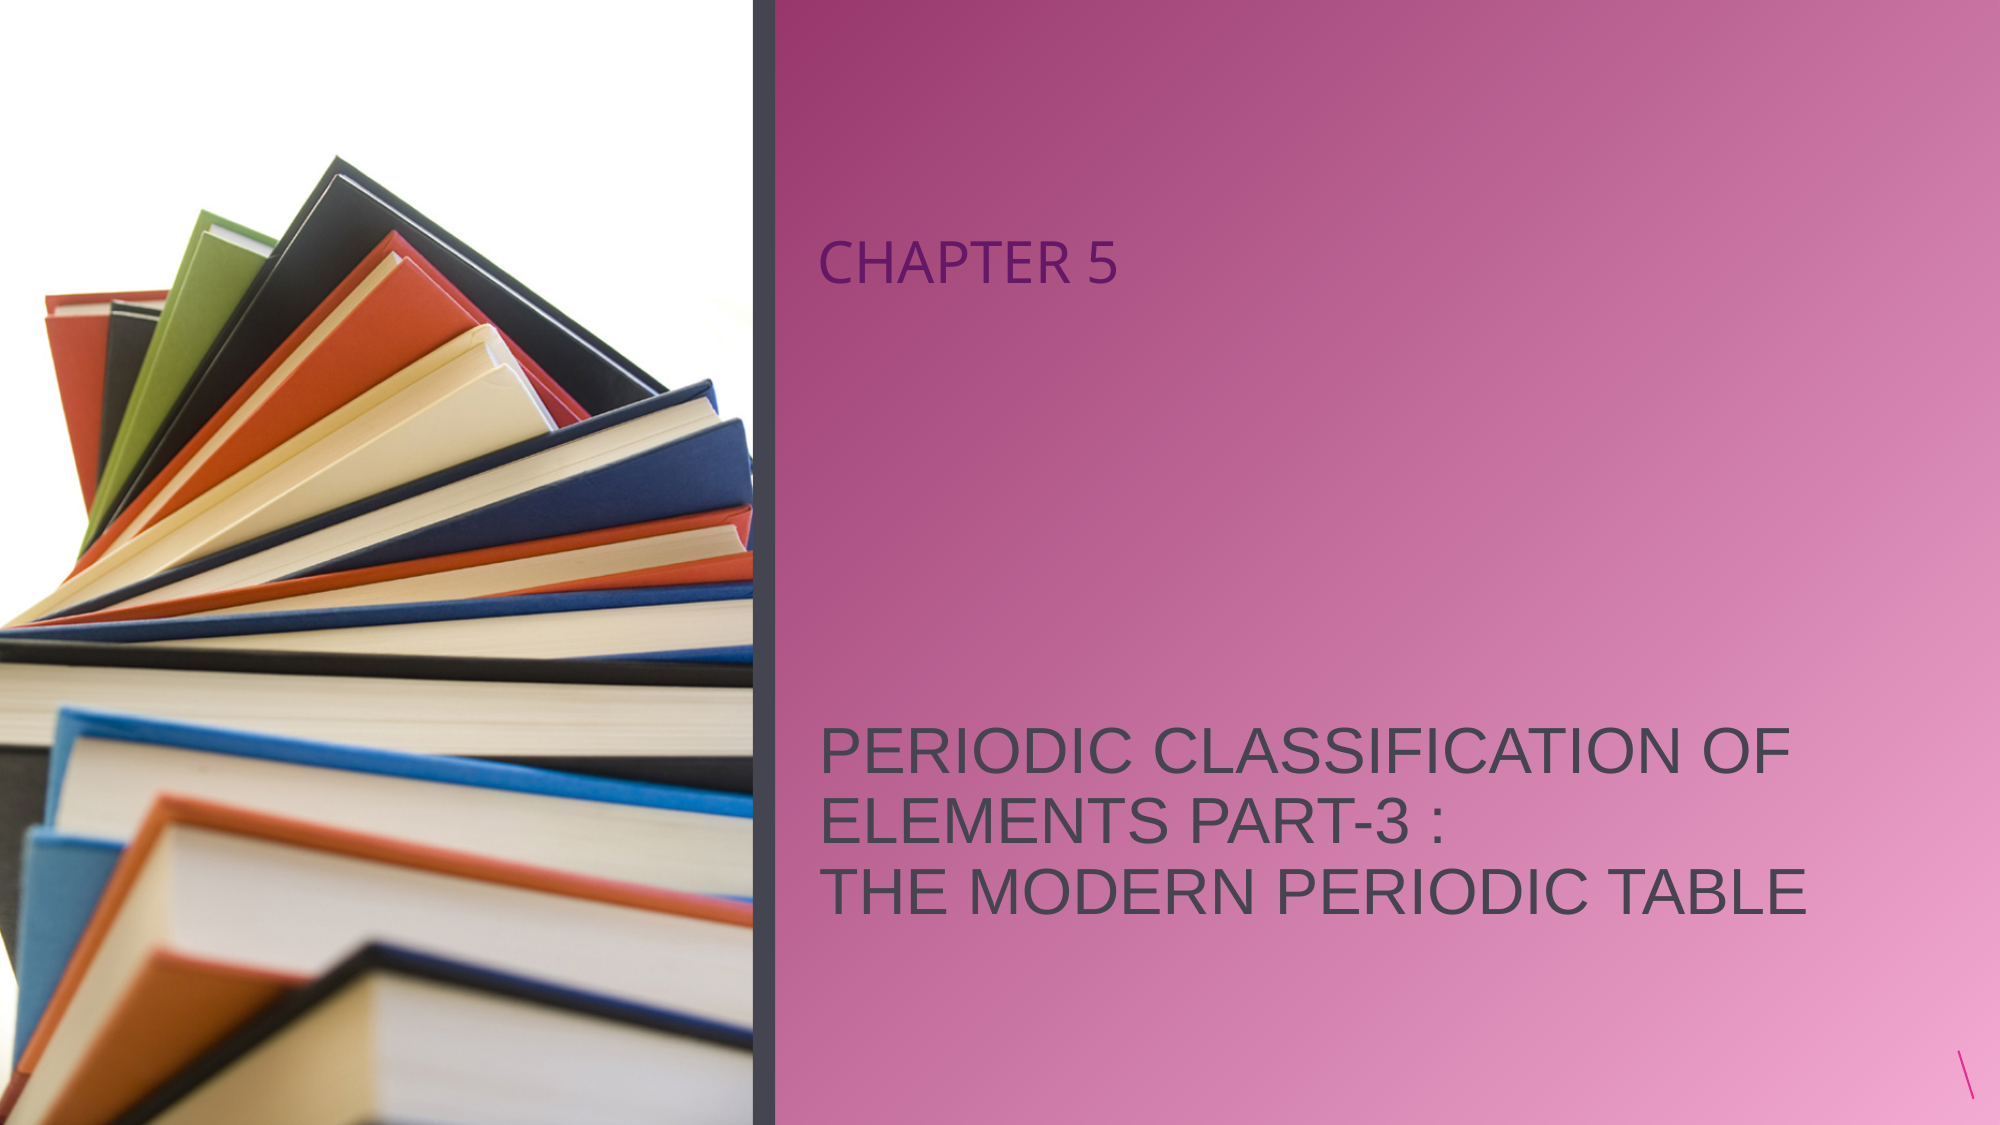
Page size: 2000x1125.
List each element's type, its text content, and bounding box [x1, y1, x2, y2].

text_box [1958, 1050, 1974, 1099]
title PERIODIC CLASSIFICATION OF ELEMENTS PART-3 : THE MODERN PERIODIC TABLE [798, 704, 1949, 939]
picture [0, 0, 752, 1125]
subtitle CHAPTER 5 [797, 219, 1948, 342]
